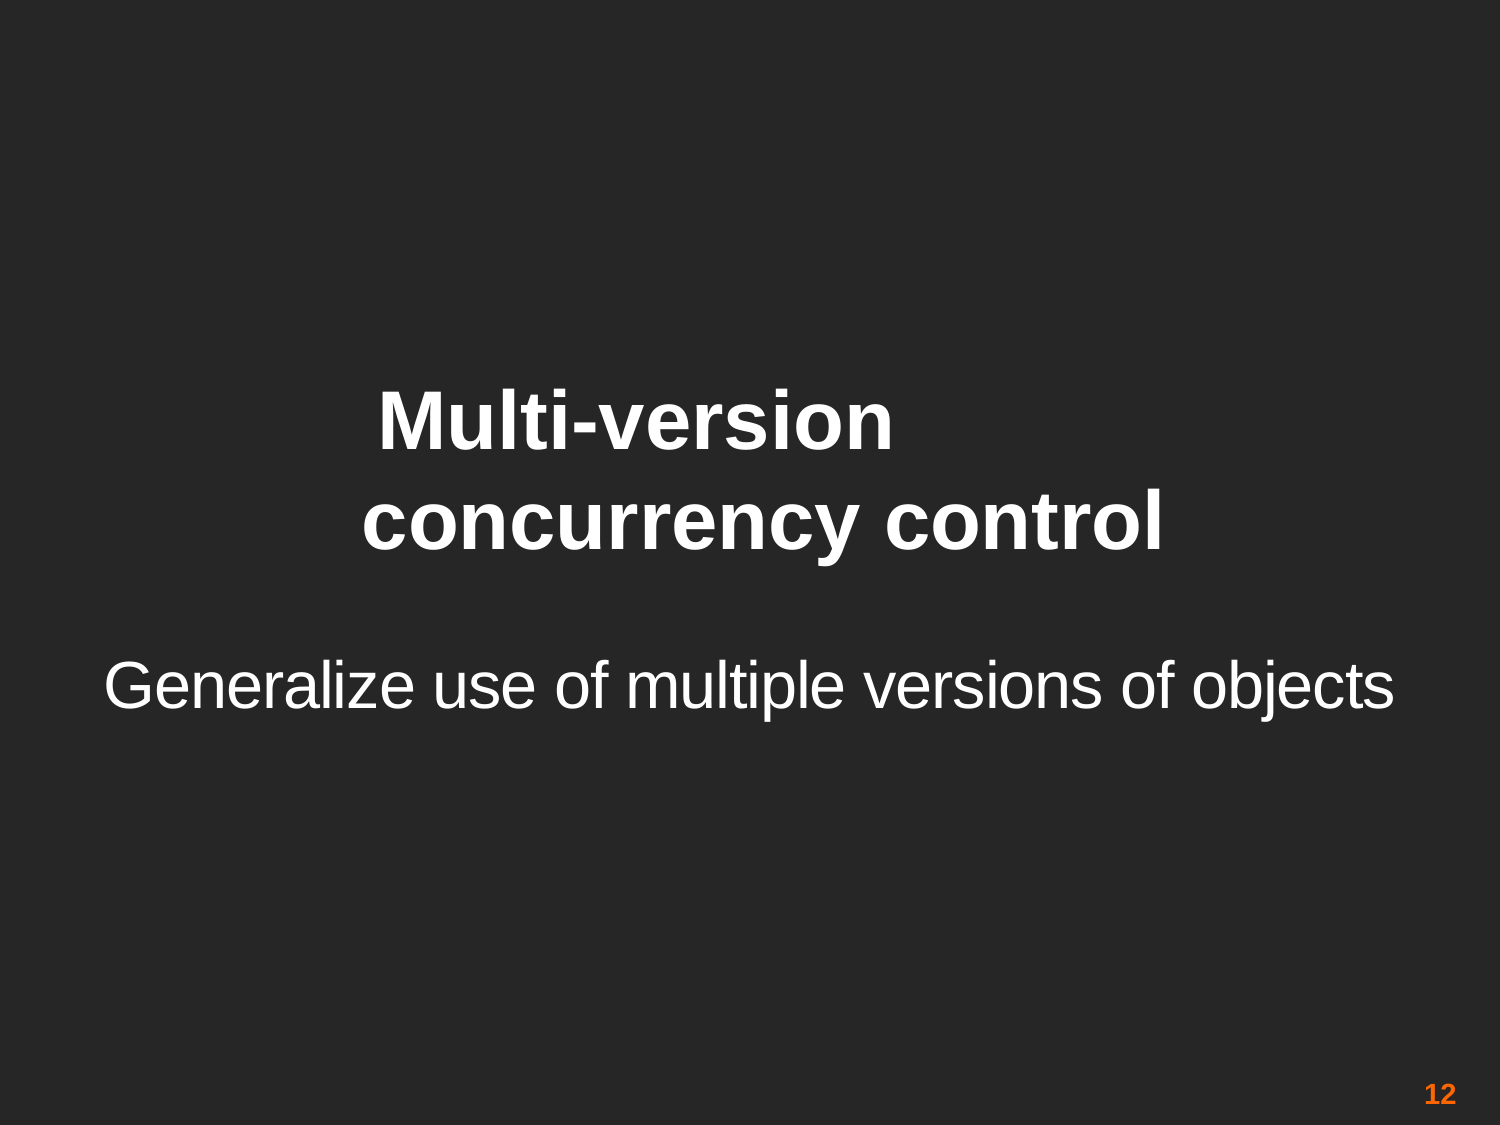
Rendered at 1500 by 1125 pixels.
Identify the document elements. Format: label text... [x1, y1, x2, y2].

list Generalize use of multiple versions of objects [1, 607, 1499, 771]
title Multi-version concurrency control [126, 370, 1402, 562]
slide_number 12 [1112, 1074, 1463, 1110]
